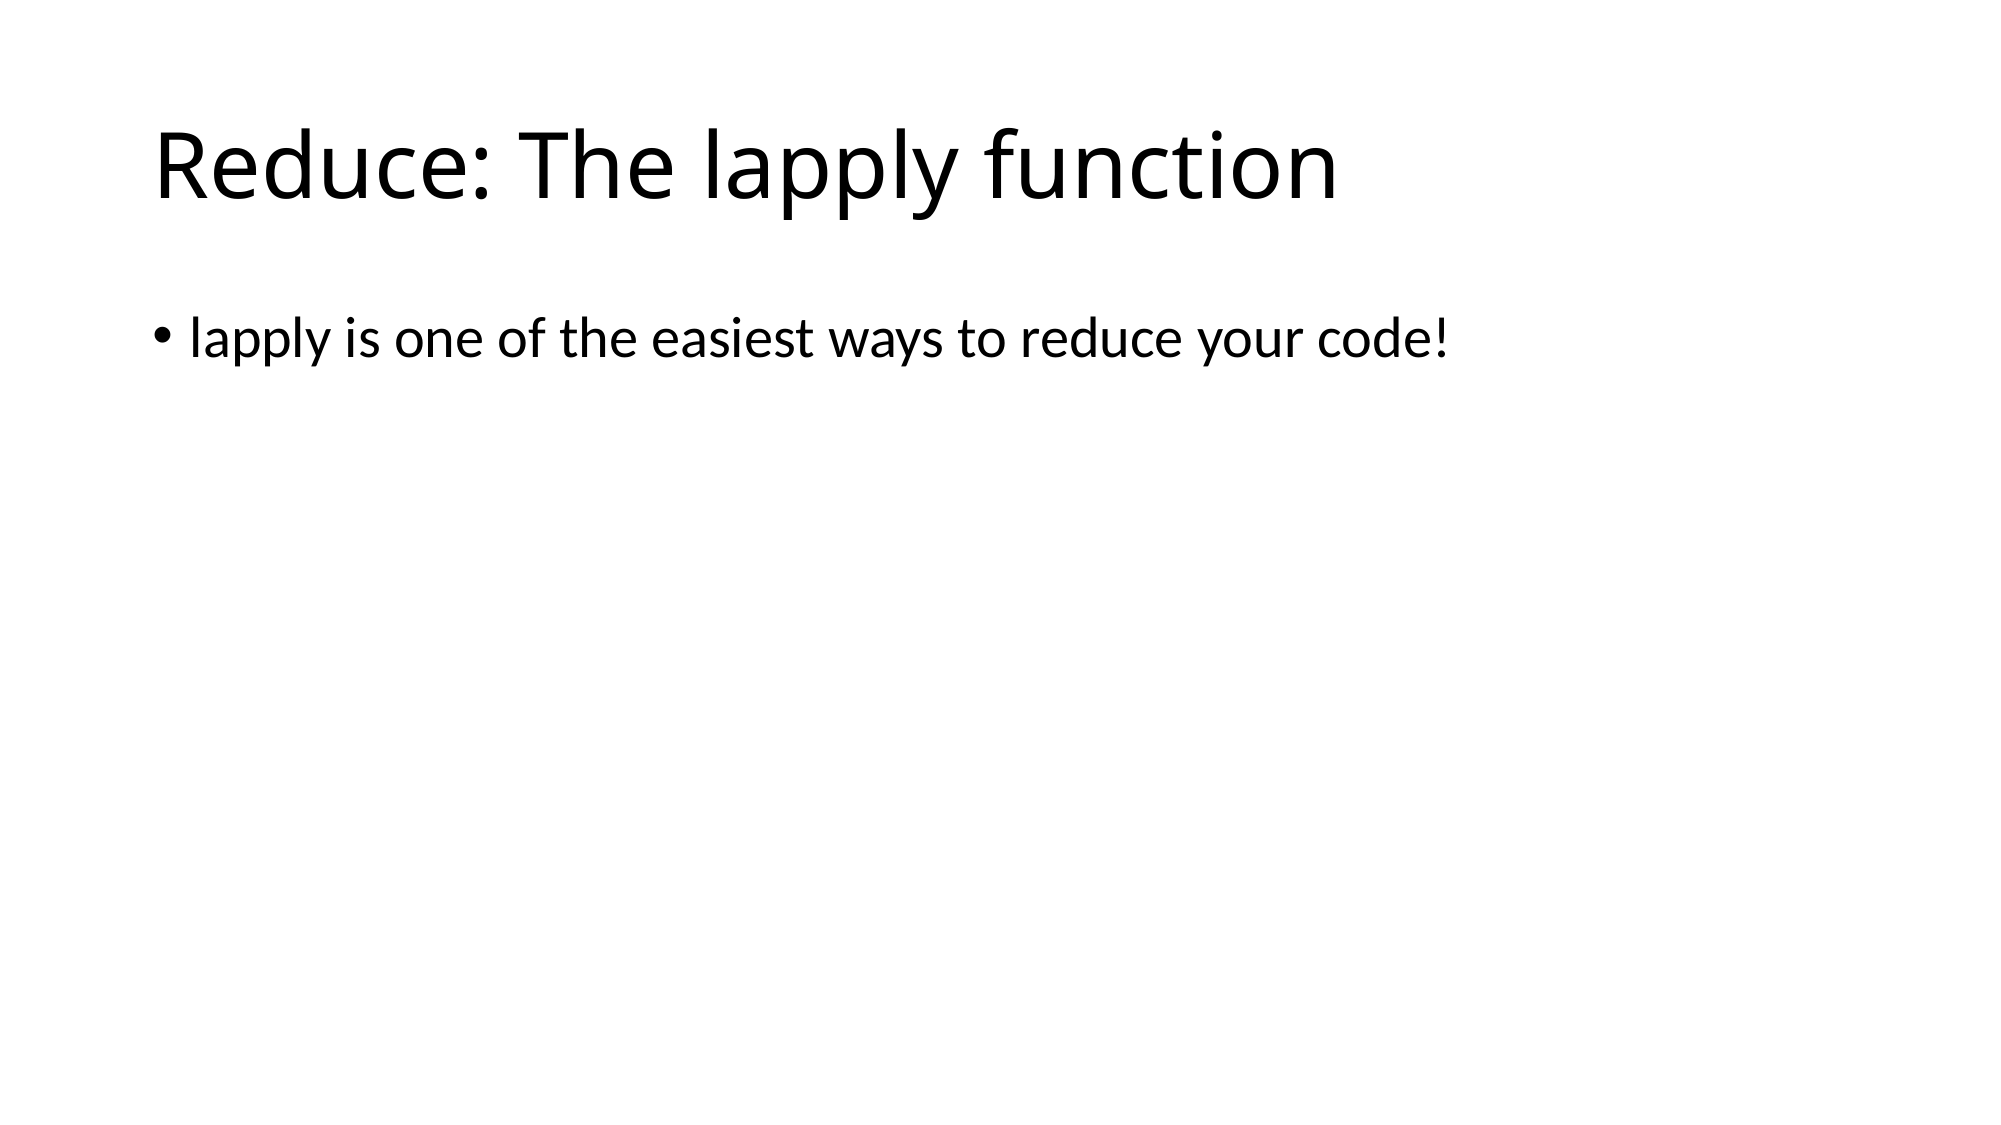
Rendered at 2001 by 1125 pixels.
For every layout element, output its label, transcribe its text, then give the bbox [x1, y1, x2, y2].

title Reduce: The lapply function [137, 59, 1863, 278]
list lapply is one of the easiest ways to reduce your code! [137, 299, 1863, 1014]
